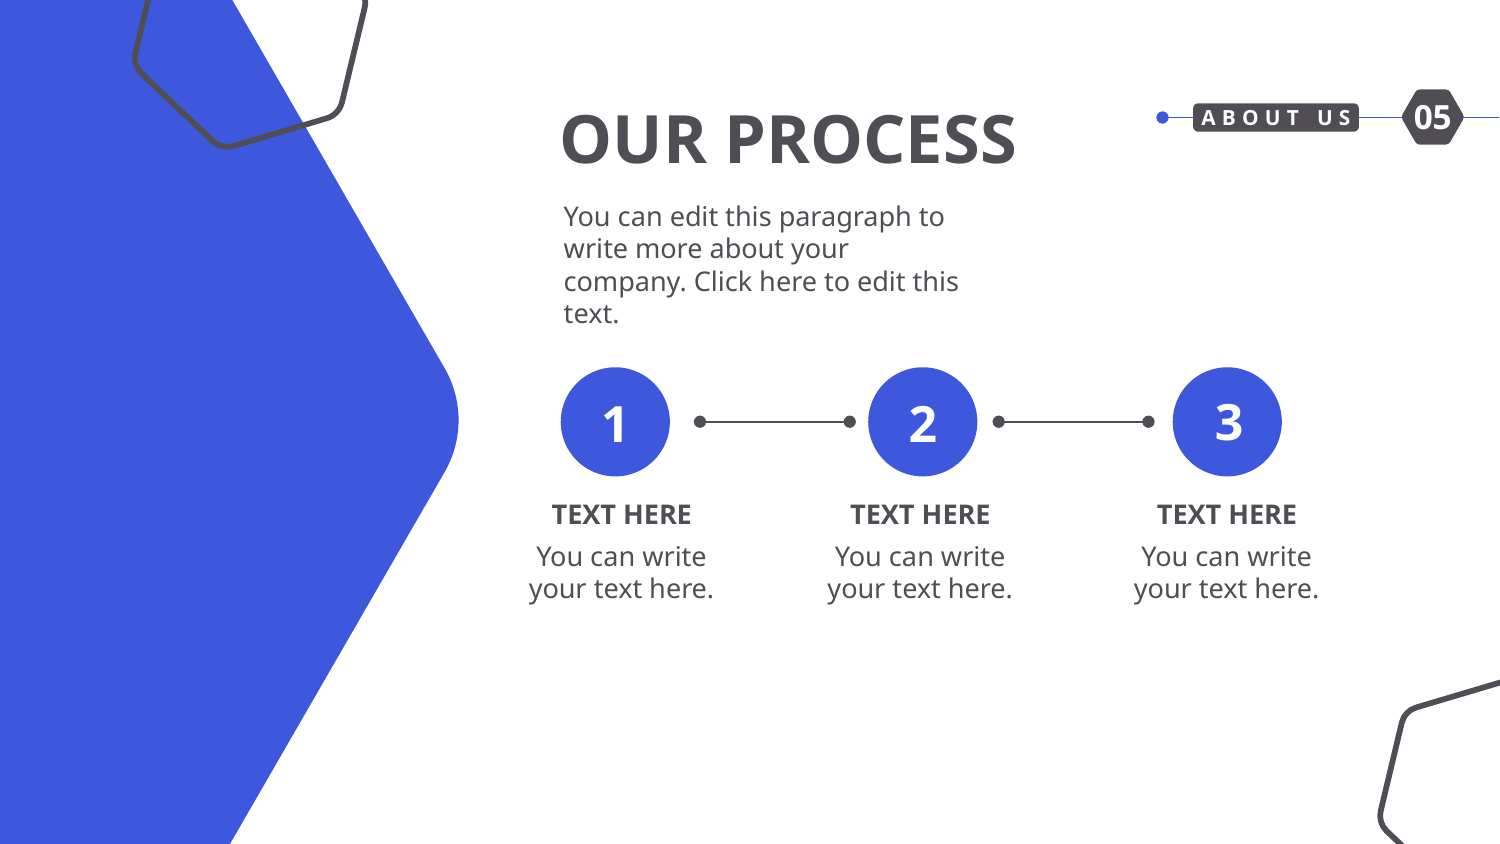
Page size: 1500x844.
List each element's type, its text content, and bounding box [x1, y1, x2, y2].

text_box [1454, 98, 1464, 116]
text_box 05 [1412, 96, 1454, 116]
text_box You can write your text here. [811, 539, 1030, 605]
text_box [1191, 101, 1361, 116]
text_box [1170, 365, 1284, 479]
text_box [1378, 680, 1500, 844]
text_box TEXT HERE [850, 497, 991, 531]
text_box TEXT HERE [1156, 497, 1297, 531]
text_box [0, 0, 459, 844]
text_box 2 [908, 392, 938, 453]
text_box You can write your text here. [512, 539, 731, 605]
text_box [134, 0, 366, 147]
text_box ABOUT US [1197, 126, 1355, 130]
text_box ABOUT US [1197, 104, 1355, 116]
text_box 3 [1214, 390, 1244, 451]
text_box [866, 365, 980, 479]
text_box [558, 365, 672, 479]
text_box [1402, 97, 1412, 116]
text_box TEXT HERE [551, 497, 692, 531]
text_box You can edit this paragraph to write more about your company. Click here to edit this text. [563, 199, 977, 329]
text_box 05 [1412, 126, 1454, 137]
text_box 1 [600, 392, 630, 453]
text_box You can write your text here. [1117, 539, 1336, 605]
text_box [1191, 126, 1361, 134]
text_box [1413, 89, 1453, 96]
text_box [1454, 126, 1460, 136]
text_box [1406, 126, 1454, 145]
text_box OUR PROCESS [559, 96, 1017, 177]
